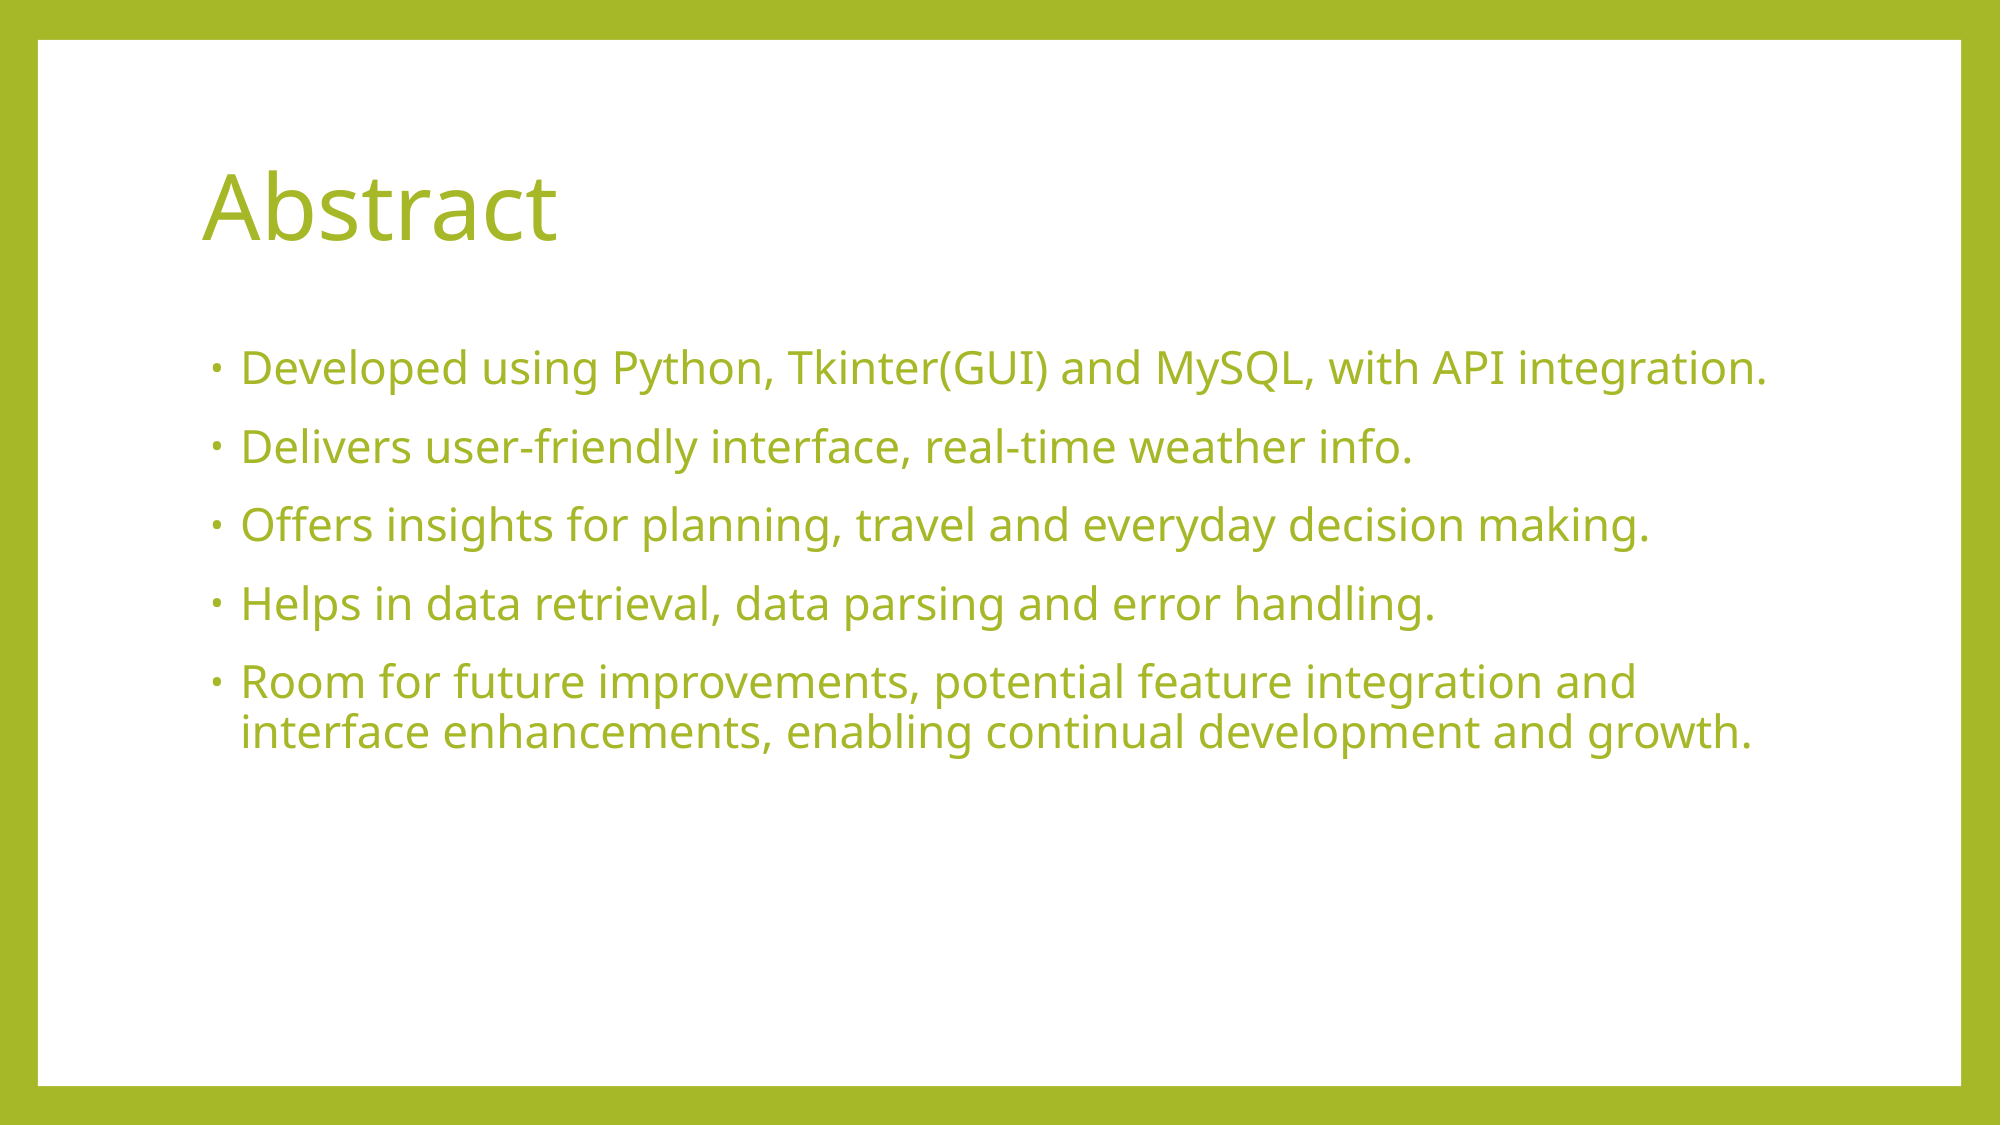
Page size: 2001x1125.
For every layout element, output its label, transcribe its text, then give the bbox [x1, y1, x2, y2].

list Developed using Python, Tkinter(GUI) and MySQL, with API integration. Delivers user-friendly interface, real-time weather info. Offers insights for planning, travel and everyday decision making. Helps in data retrieval, data parsing and error handling. Room for future improvements, potential feature integration and interface enhancements, enabling continual development and growth. [187, 337, 1808, 1000]
title Abstract [187, 99, 1808, 323]
